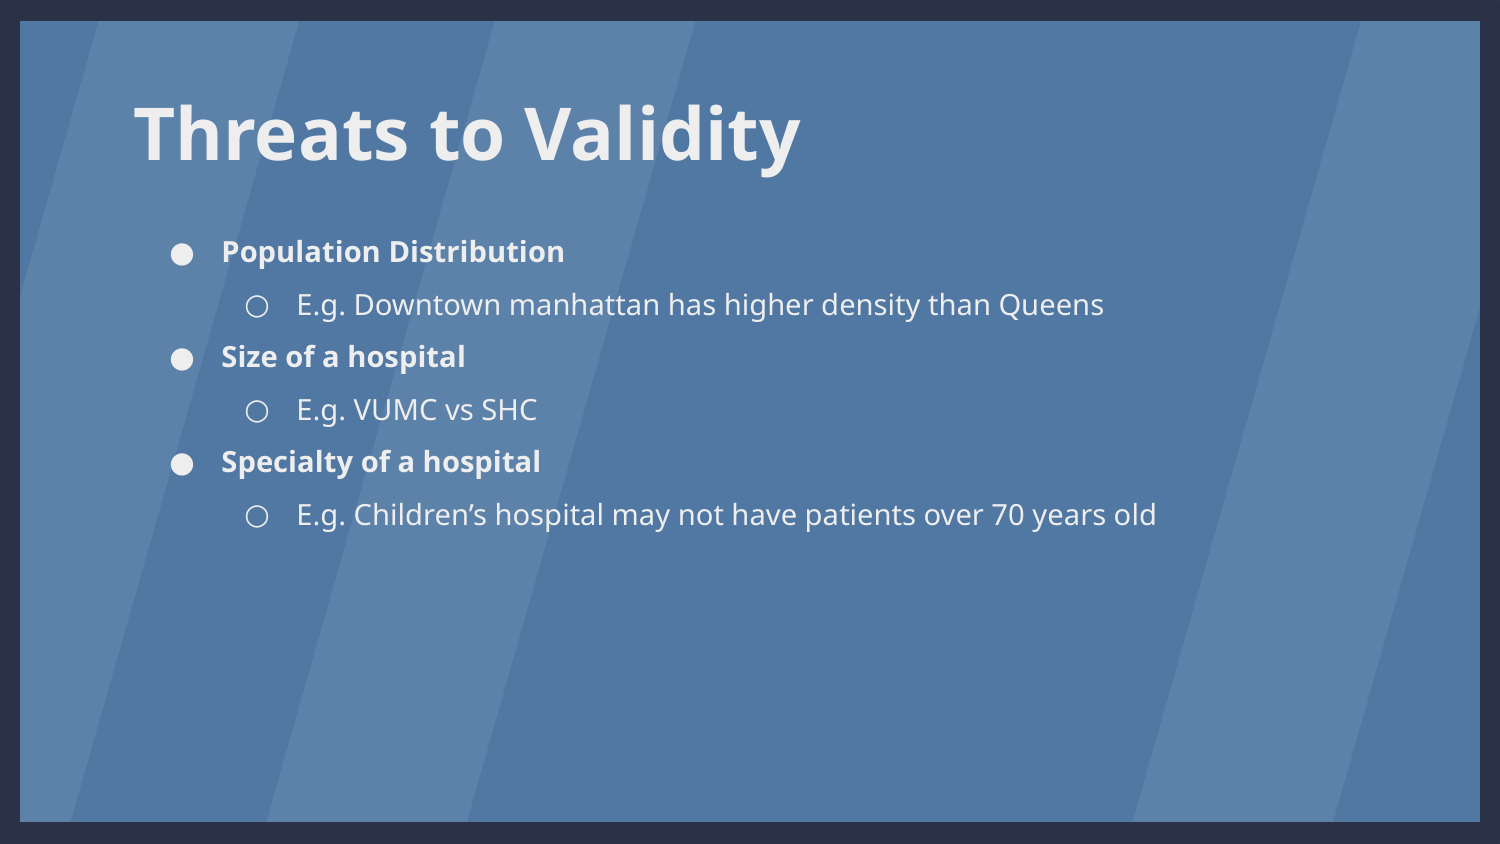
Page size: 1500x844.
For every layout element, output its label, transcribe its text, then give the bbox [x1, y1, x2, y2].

text_box Population Distribution E.g. Downtown manhattan has higher density than Queens Size of a hospital E.g. VUMC vs SHC Specialty of a hospital E.g. Children’s hospital may not have patients over 70 years old [131, 141, 1404, 780]
title Threats to Validity [118, 72, 1382, 167]
